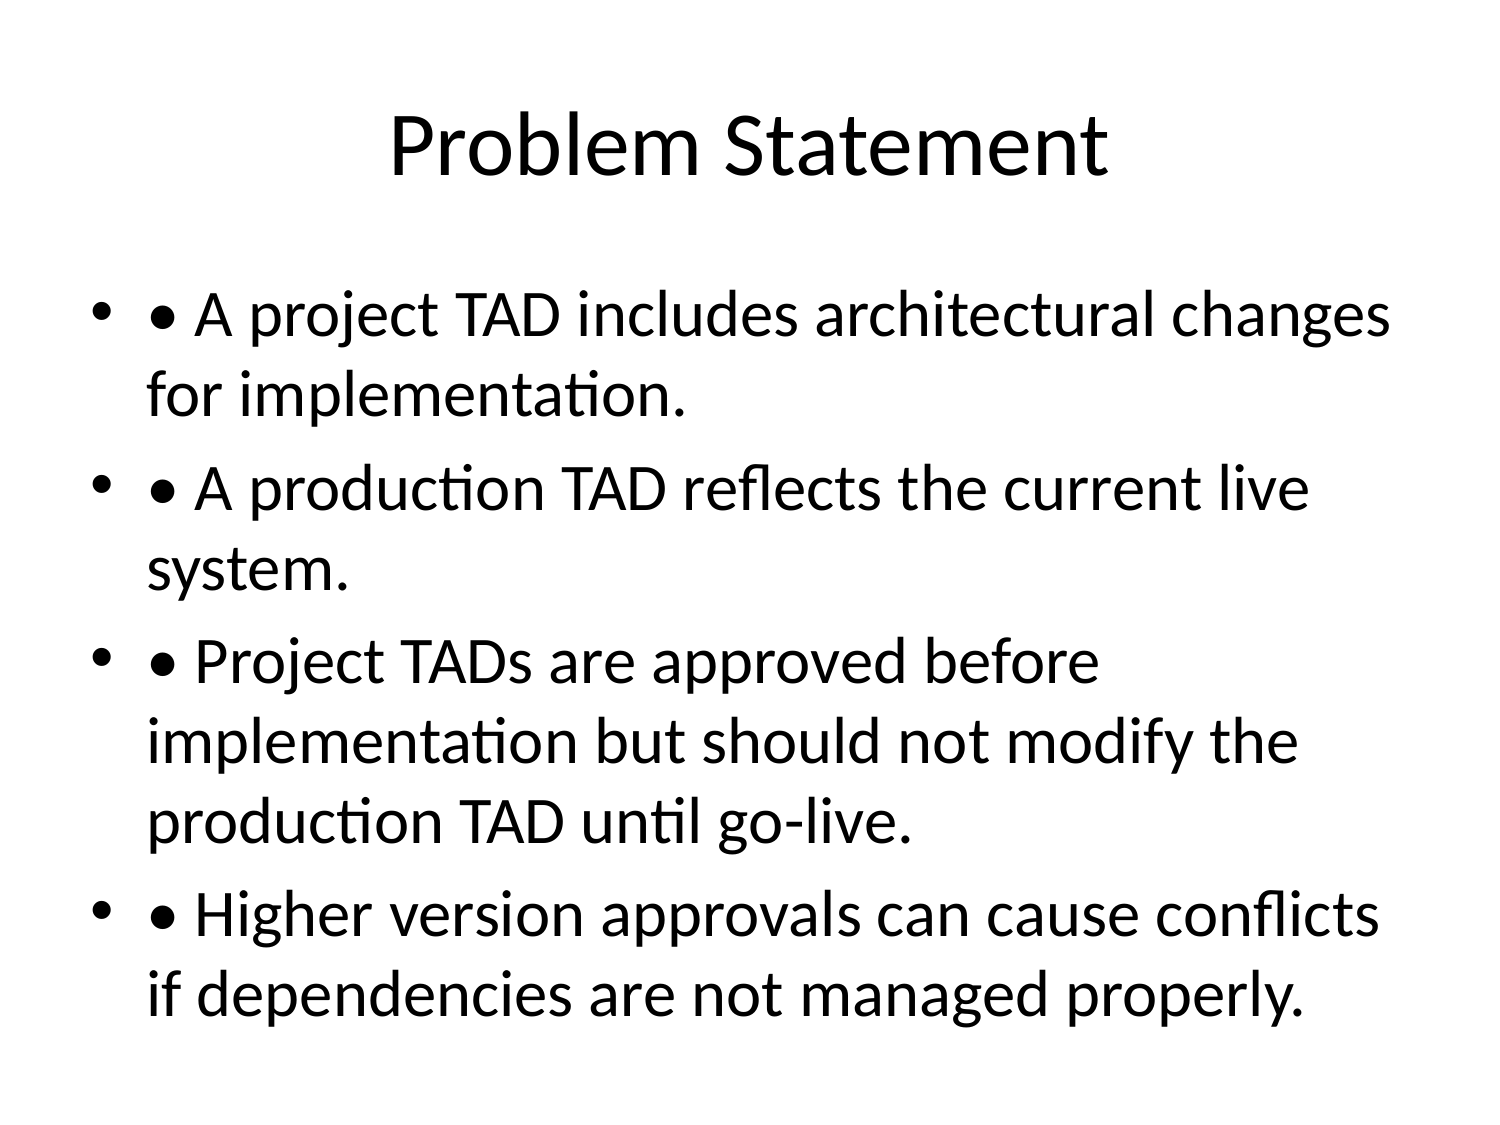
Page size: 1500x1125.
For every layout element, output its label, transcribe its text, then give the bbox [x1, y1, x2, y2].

list • A project TAD includes architectural changes for implementation. • A production TAD reflects the current live system. • Project TADs are approved before implementation but should not modify the production TAD until go-live. • Higher version approvals can cause conflicts if dependencies are not managed properly. [75, 262, 1425, 1005]
title Problem Statement [75, 45, 1425, 233]
